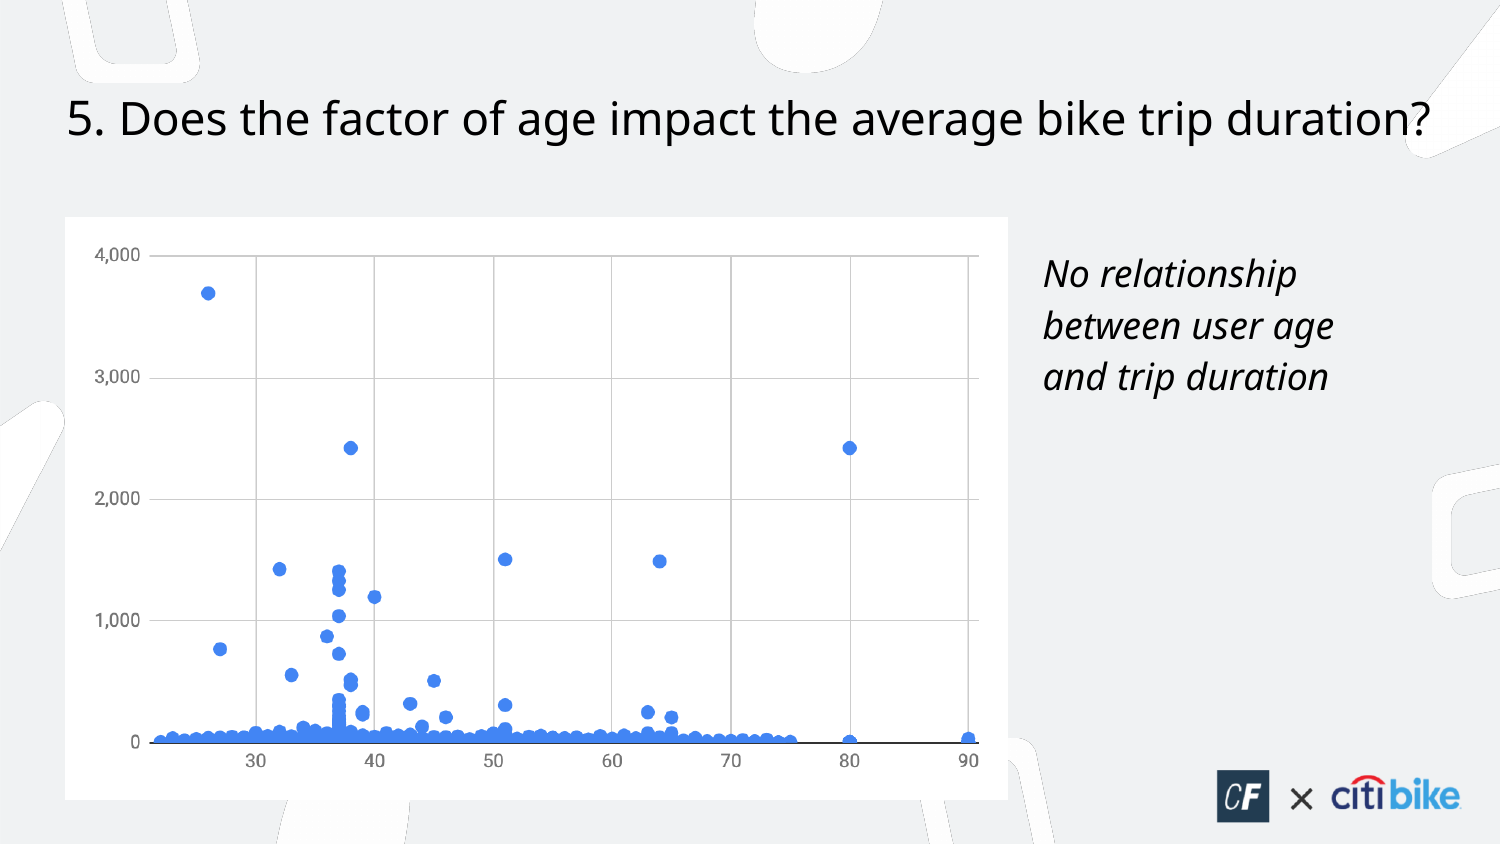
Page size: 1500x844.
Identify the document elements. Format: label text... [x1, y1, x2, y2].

picture [0, 0, 1500, 844]
list No relationship between user age and trip duration [1027, 228, 1408, 789]
title 5. Does the factor of age impact the average bike trip duration? [51, 72, 1449, 167]
